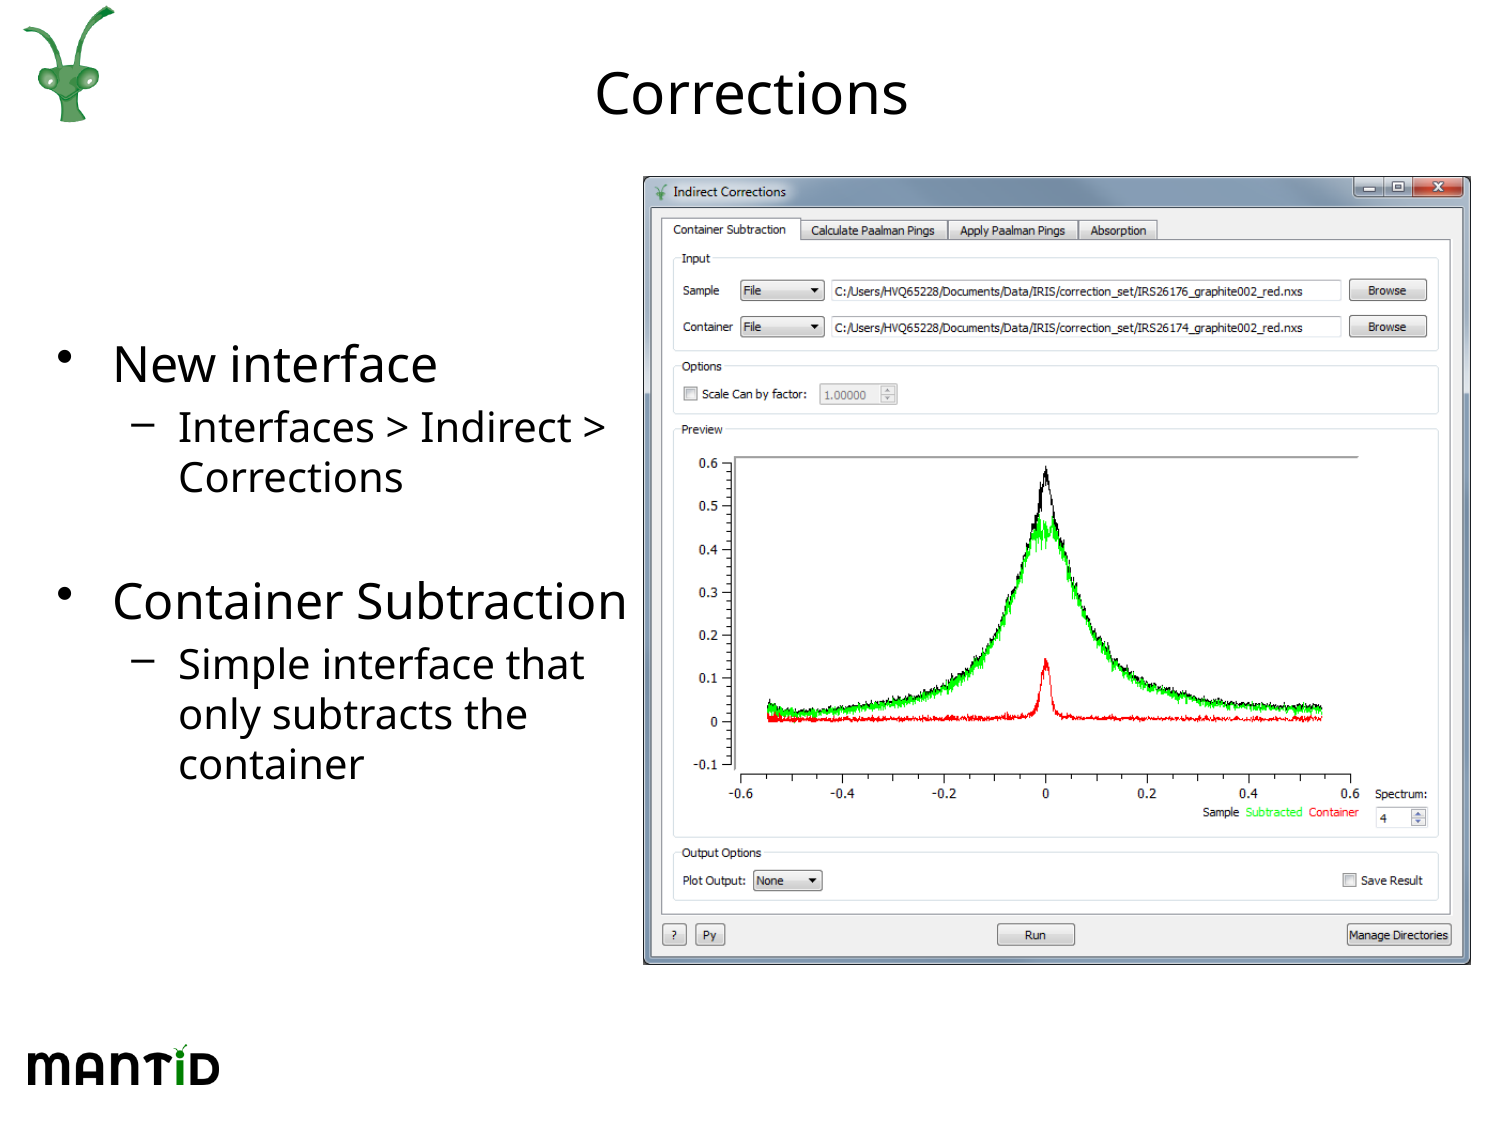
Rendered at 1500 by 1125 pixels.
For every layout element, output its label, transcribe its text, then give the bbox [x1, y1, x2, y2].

picture [0, 0, 76, 127]
picture [643, 175, 1471, 965]
picture [28, 1044, 219, 1085]
title Corrections [76, 0, 1427, 185]
list New interface Interfaces > Indirect > Corrections Container Subtraction Simple interface that only subtracts the container [41, 255, 638, 917]
